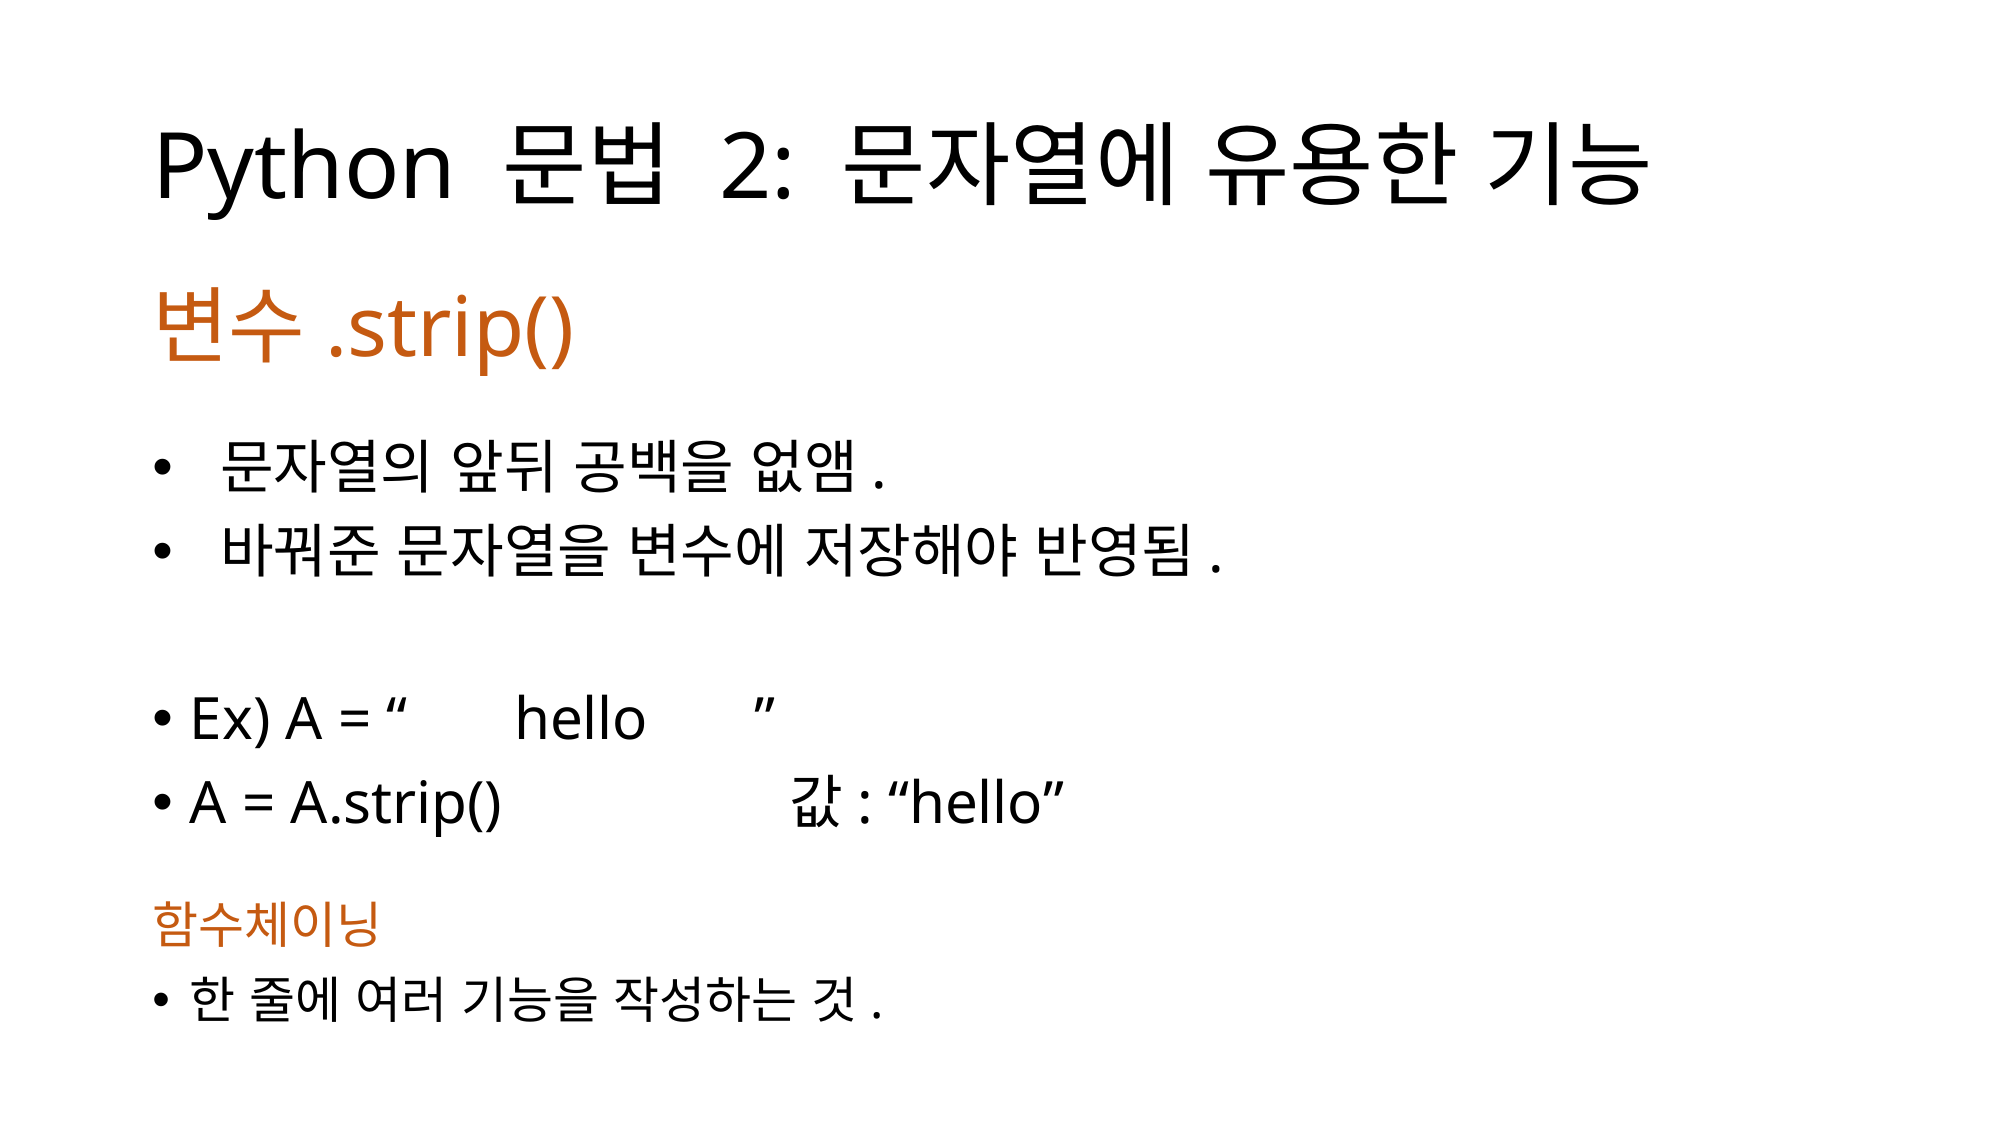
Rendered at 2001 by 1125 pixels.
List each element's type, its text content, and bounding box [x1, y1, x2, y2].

title Python 문법 2: 문자열에 유용한 기능 [137, 59, 1863, 277]
list 변수.strip() 문자열의 앞뒤 공백을 없앰. 바꿔준 문자열을 변수에 저장해야 반영됨. Ex) A = “ hello ” A = A.strip() 값: “hello” 함수체이닝 한 줄에 여러 기능을 작성하는 것. [137, 277, 1863, 1103]
